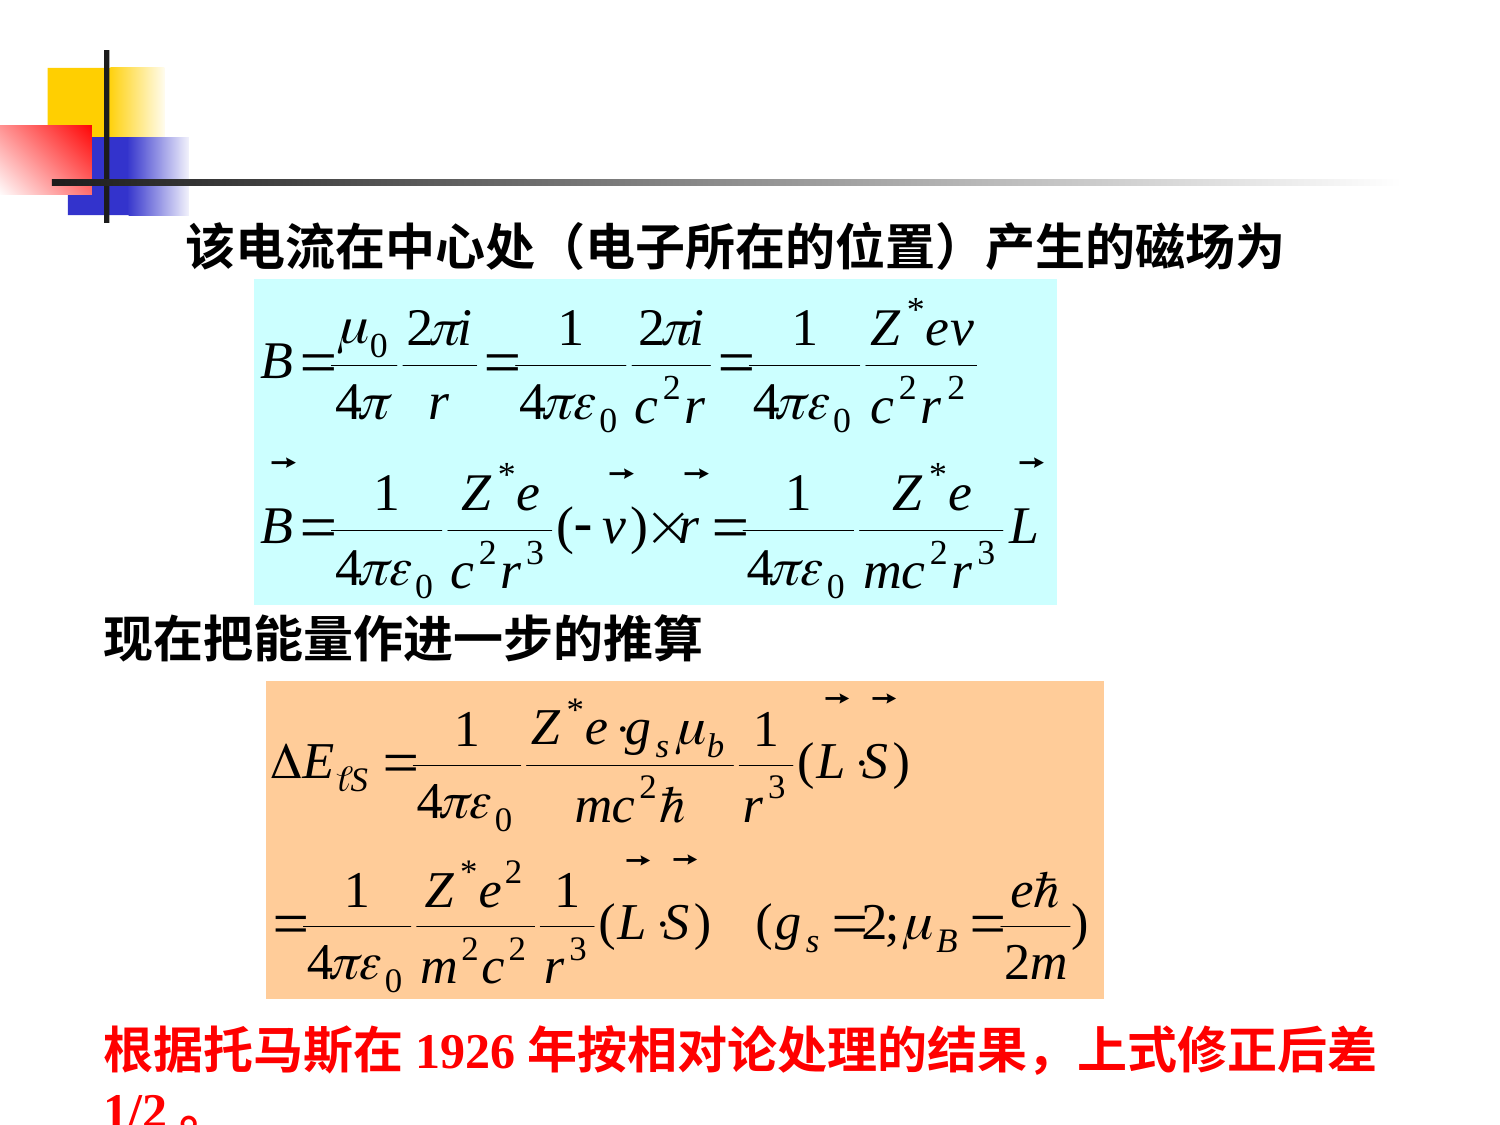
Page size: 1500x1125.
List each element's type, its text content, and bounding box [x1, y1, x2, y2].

text_box 现在把能量作进一步的推算 [88, 599, 1500, 675]
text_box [265, 680, 1105, 999]
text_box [253, 278, 1057, 606]
text_box 根据托马斯在1926年按相对论处理的结果，上式修正后差1/2。 [88, 1011, 1500, 1125]
text_box 该电流在中心处（电子所在的位置）产生的磁场为 [171, 207, 1500, 283]
